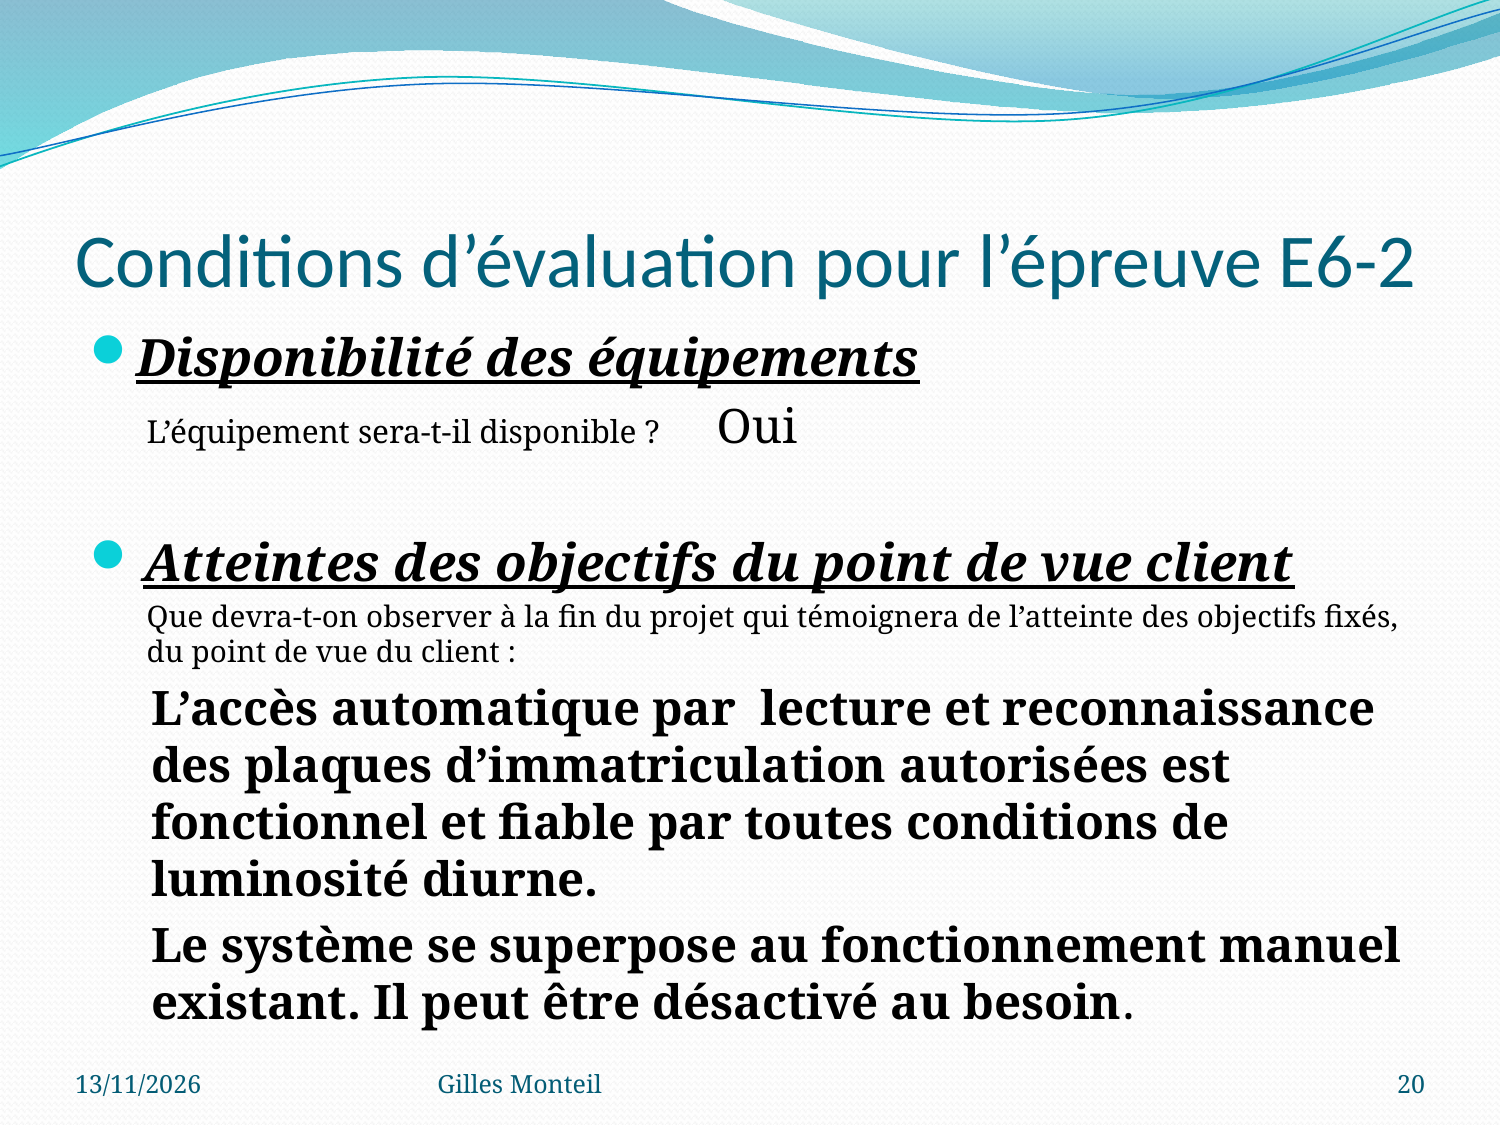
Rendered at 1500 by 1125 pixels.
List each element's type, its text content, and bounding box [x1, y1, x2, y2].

list Disponibilité des équipements L’équipement sera-t-il disponible ? Oui Atteintes des objectifs du point de vue client Que devra-t-on observer à la fin du projet qui témoignera de l’atteinte des objectifs fixés, du point de vue du client : L’accès automatique par lecture et reconnaissance des plaques d’immatriculation autorisées est fonctionnel et fiable par toutes conditions de luminosité diurne. Le système se superpose au fonctionnement manuel existant. Il peut être désactivé au besoin. [75, 317, 1425, 1038]
footer Gilles Monteil [437, 1042, 988, 1103]
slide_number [75, 1042, 425, 1103]
slide_number 20 [1299, 1042, 1425, 1103]
title Conditions d’évaluation pour l’épreuve E6-2 [75, 115, 1425, 303]
